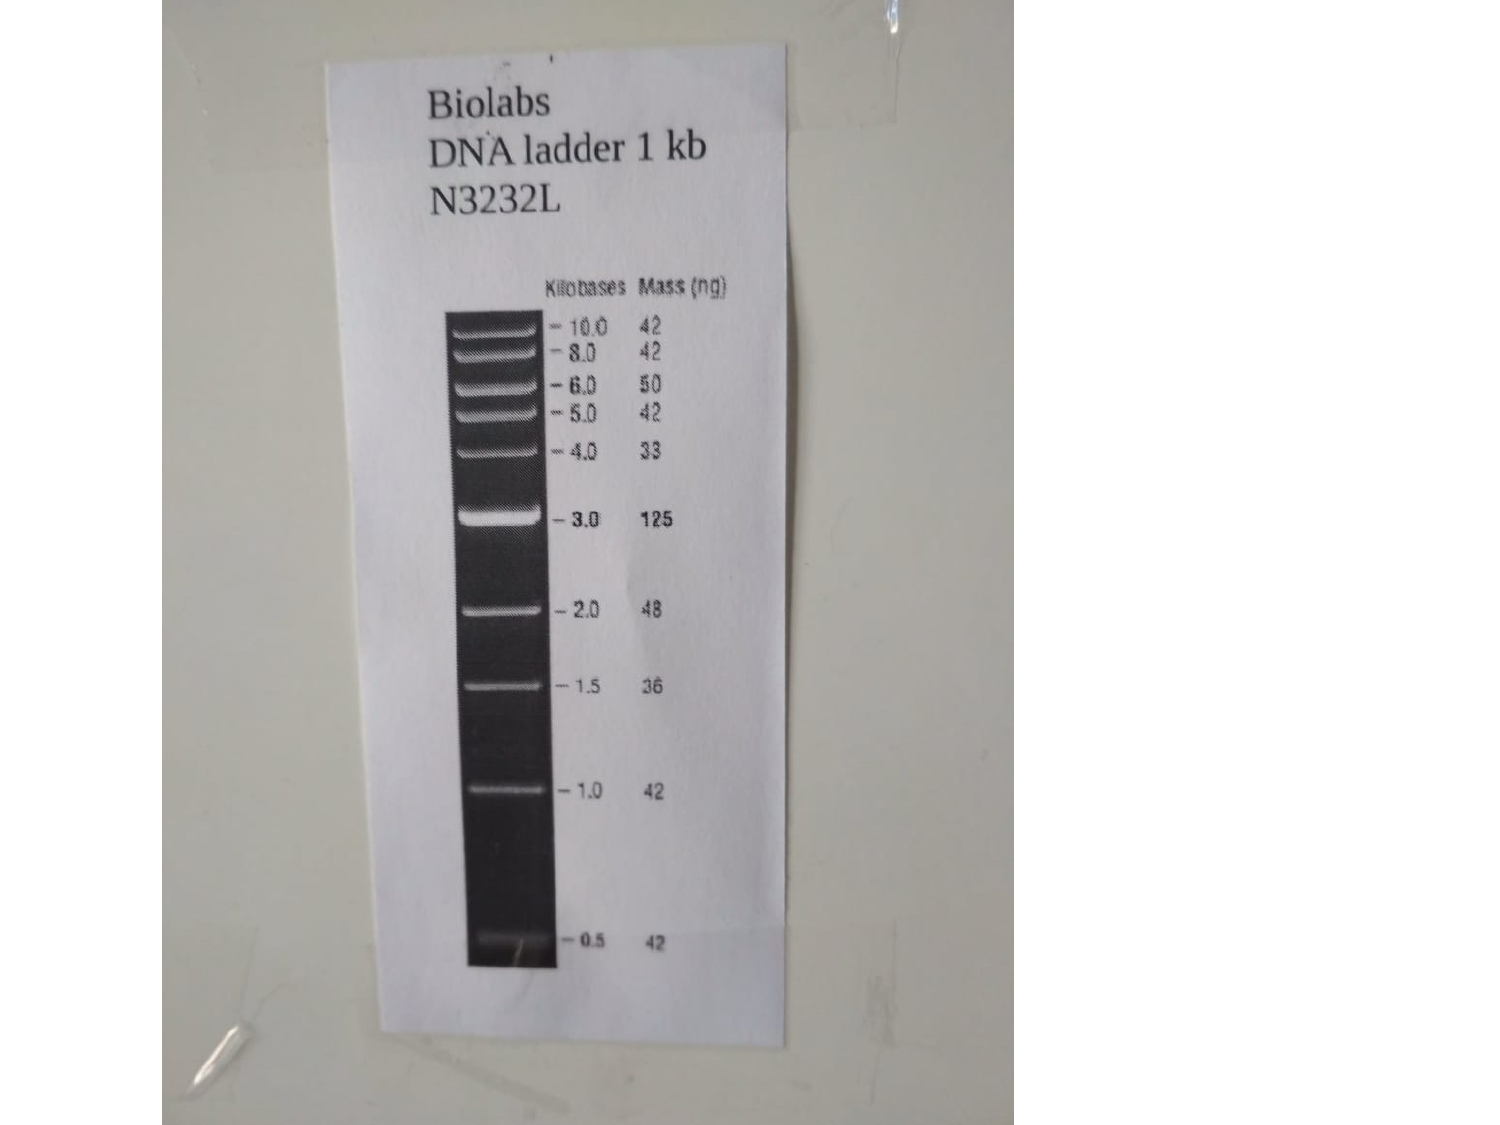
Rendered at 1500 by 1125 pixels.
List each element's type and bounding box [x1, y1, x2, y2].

picture [162, 0, 1014, 1125]
